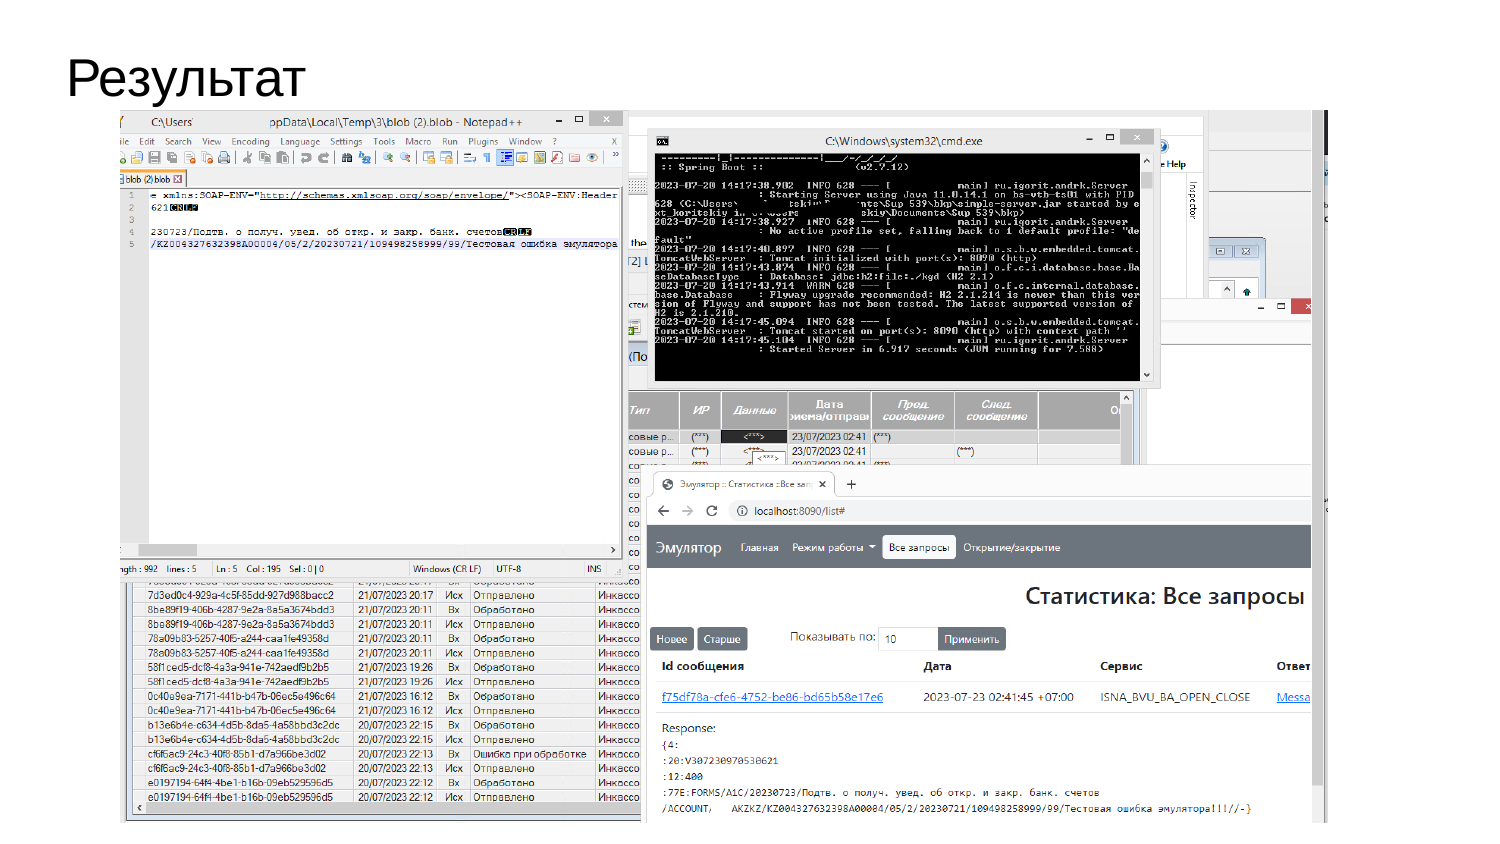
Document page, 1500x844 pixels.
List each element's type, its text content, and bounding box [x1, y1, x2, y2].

title Результат [51, 28, 1449, 123]
picture [120, 110, 1328, 823]
